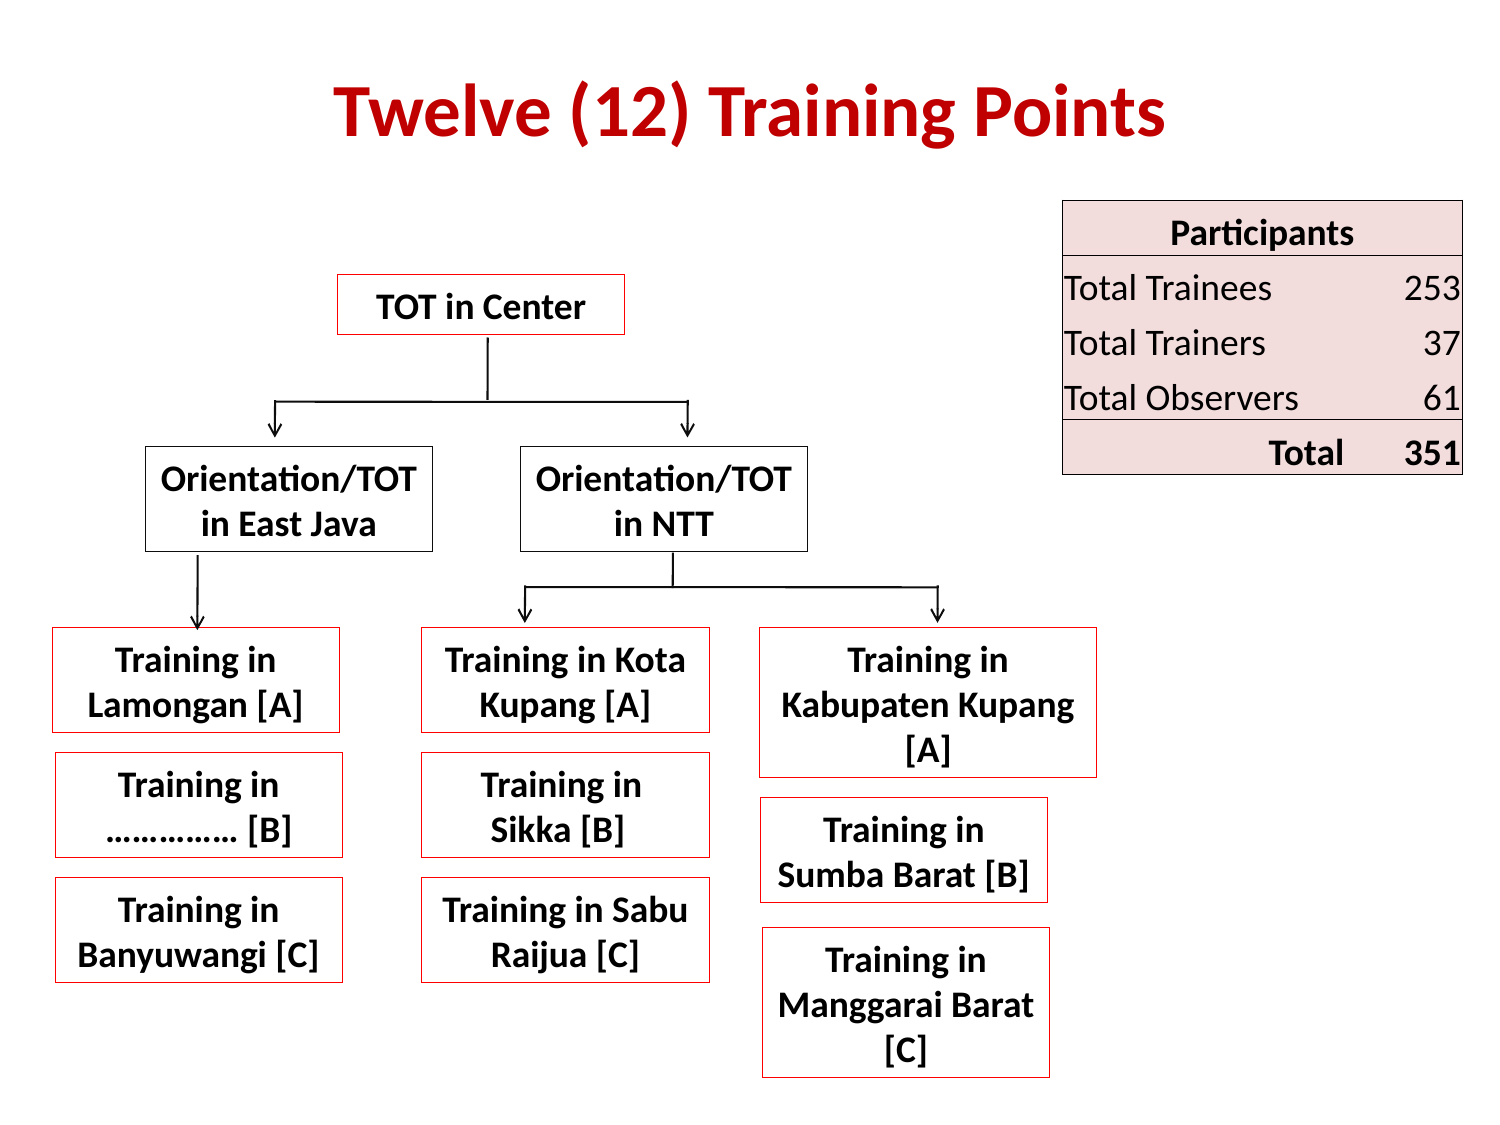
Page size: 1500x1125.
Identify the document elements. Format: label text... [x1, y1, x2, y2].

table_header Participants [1063, 201, 1462, 255]
table_cell Total [1063, 420, 1346, 474]
table_cell 351 [1346, 420, 1462, 474]
text_box Training in Sabu Raijua [C] [421, 877, 710, 983]
text_box Training in Lamongan [A] [52, 627, 340, 733]
title Twelve (12) Training Points [75, 37, 1425, 175]
text_box Training in Sumba Barat [B] [760, 797, 1048, 903]
text_box TOT in Center [337, 274, 625, 335]
table_cell Total Observers [1063, 365, 1346, 419]
text_box Training in Kota Kupang [A] [421, 627, 710, 733]
text_box Training in Sikka [B] [421, 752, 710, 858]
table_cell 37 [1346, 310, 1462, 365]
text_box Training in Kabupaten Kupang [A] [759, 627, 1097, 778]
table_cell 61 [1346, 365, 1462, 419]
table_cell 253 [1346, 256, 1462, 310]
table_cell Total Trainees [1063, 256, 1346, 310]
text_box Training in Banyuwangi [C] [55, 877, 343, 983]
text_box Orientation/TOT in East Java [145, 446, 433, 552]
text_box Orientation/TOT in NTT [520, 446, 808, 552]
text_box Training in …………… [B] [55, 752, 343, 858]
table_cell Total Trainers [1063, 310, 1346, 365]
text_box Training in Manggarai Barat [C] [762, 927, 1050, 1078]
